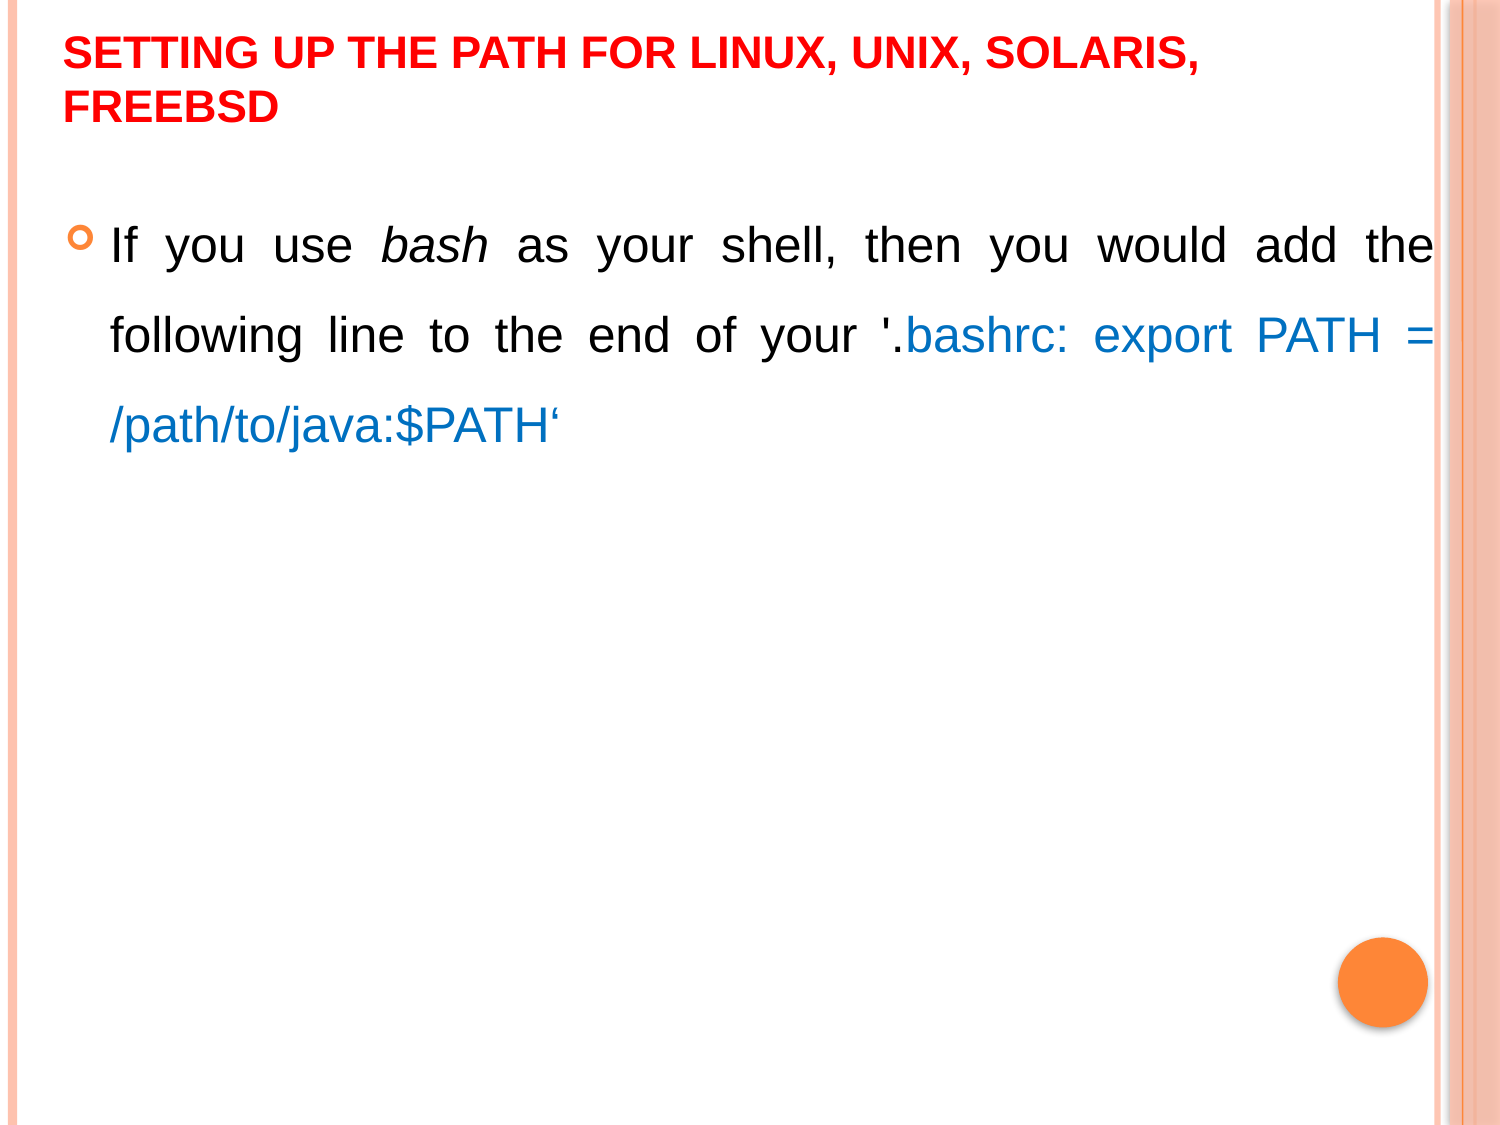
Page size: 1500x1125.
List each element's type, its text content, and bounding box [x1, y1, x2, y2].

list If you use bash as your shell, then you would add the following line to the end of your '.bashrc: export PATH = /path/to/java:$PATH‘ [50, 174, 1450, 1088]
title Setting Up the Path for Linux, UNIX, Solaris, FreeBSD [47, 14, 1423, 140]
